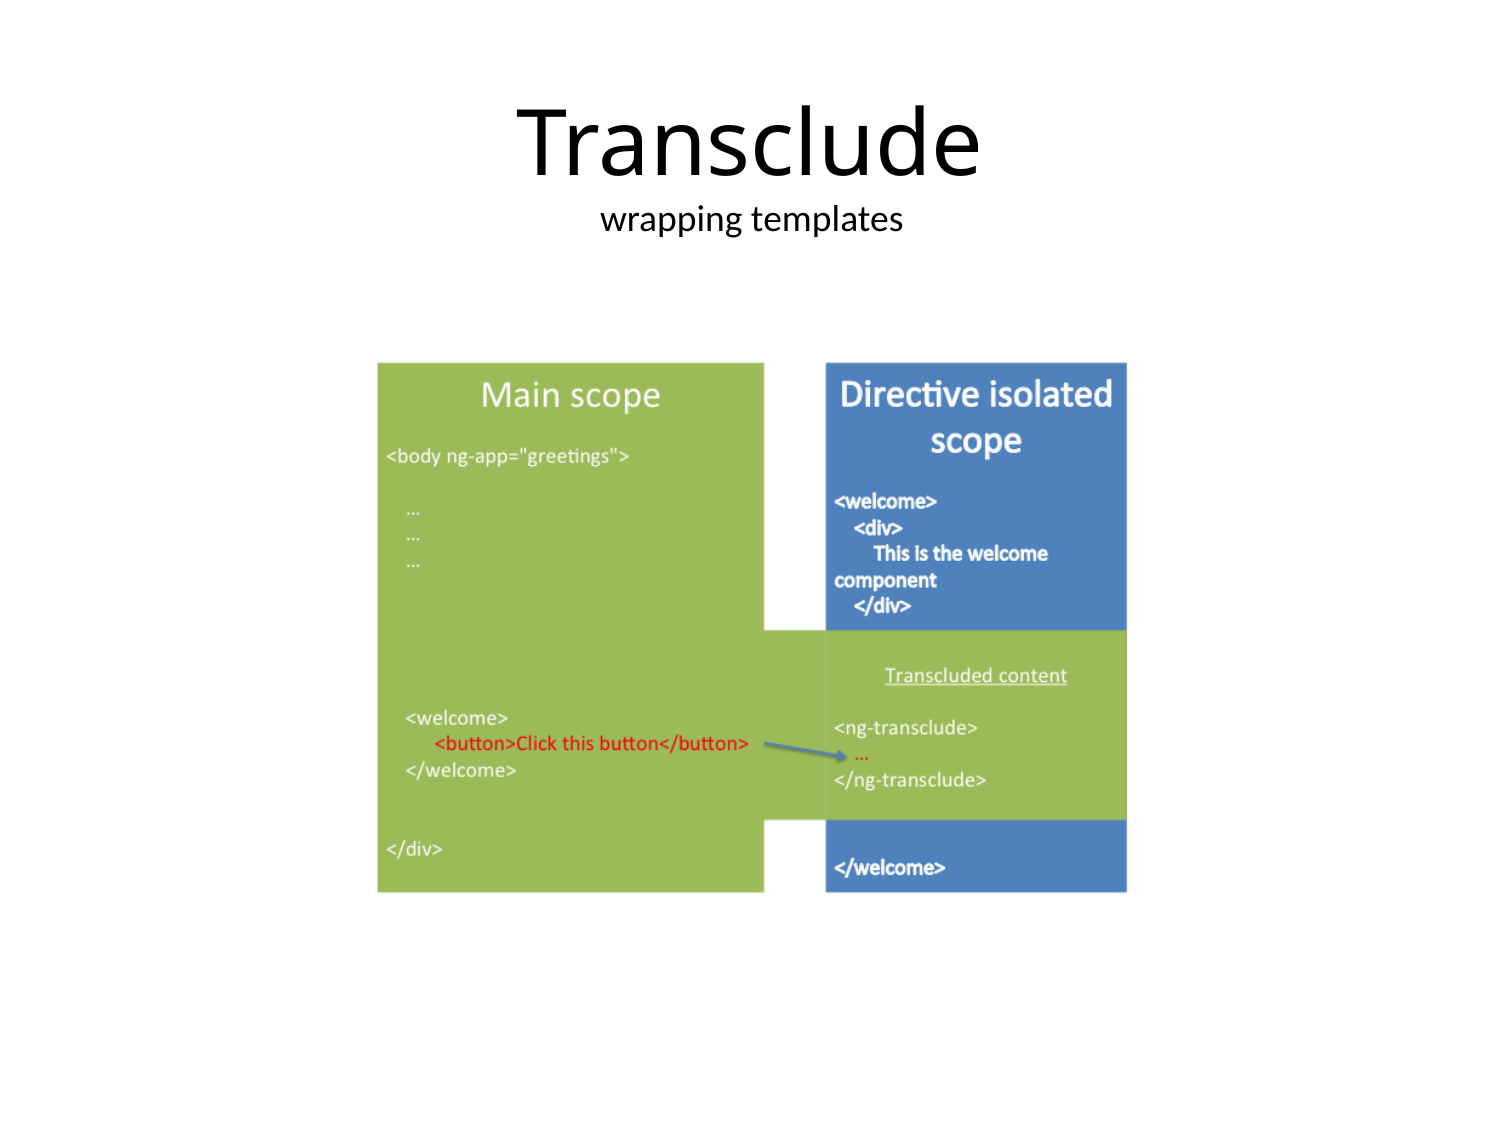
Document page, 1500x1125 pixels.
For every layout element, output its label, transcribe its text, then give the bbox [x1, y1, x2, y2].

text_box wrapping templates [585, 186, 919, 247]
title Transclude [75, 45, 1425, 233]
picture [315, 299, 1189, 955]
